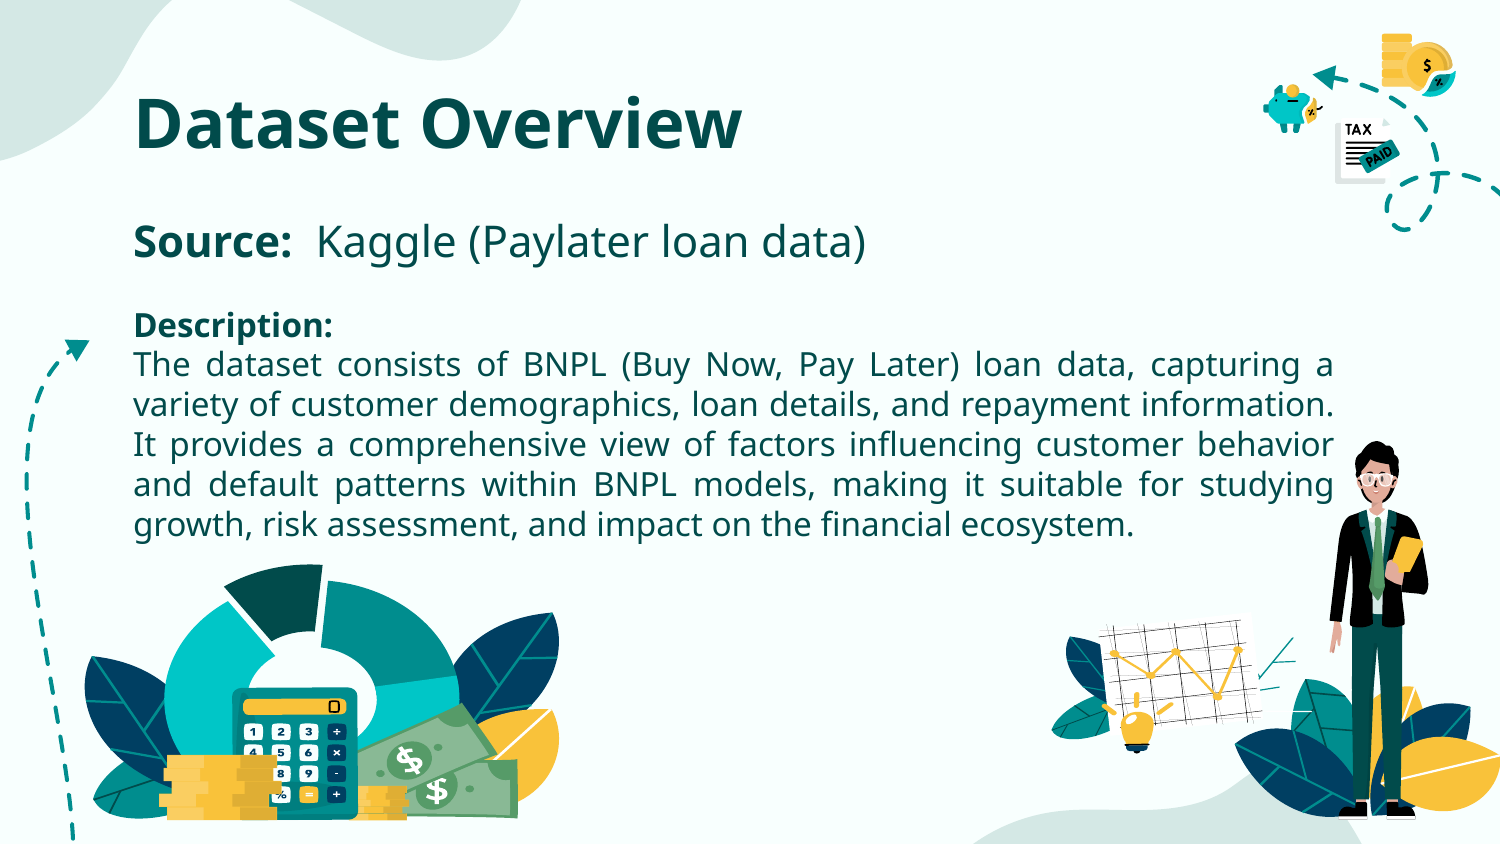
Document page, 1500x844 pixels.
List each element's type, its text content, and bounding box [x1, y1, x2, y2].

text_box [1381, 33, 1456, 97]
subtitle Description: The dataset consists of BNPL (Buy Now, Pay Later) loan data, capturing a variety of customer demographics, loan details, and repayment information. It provides a comprehensive view of factors influencing customer behavior and default patterns within BNPL models, making it suitable for studying growth, risk assessment, and impact on the financial ecosystem. [118, 288, 1352, 607]
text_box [1334, 117, 1400, 184]
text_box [62, 564, 581, 844]
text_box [1050, 611, 1311, 754]
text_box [1239, 440, 1500, 844]
title Dataset Overview [118, 65, 1382, 160]
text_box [1263, 84, 1324, 134]
subtitle Source: Kaggle (Paylater loan data) [118, 200, 1166, 266]
